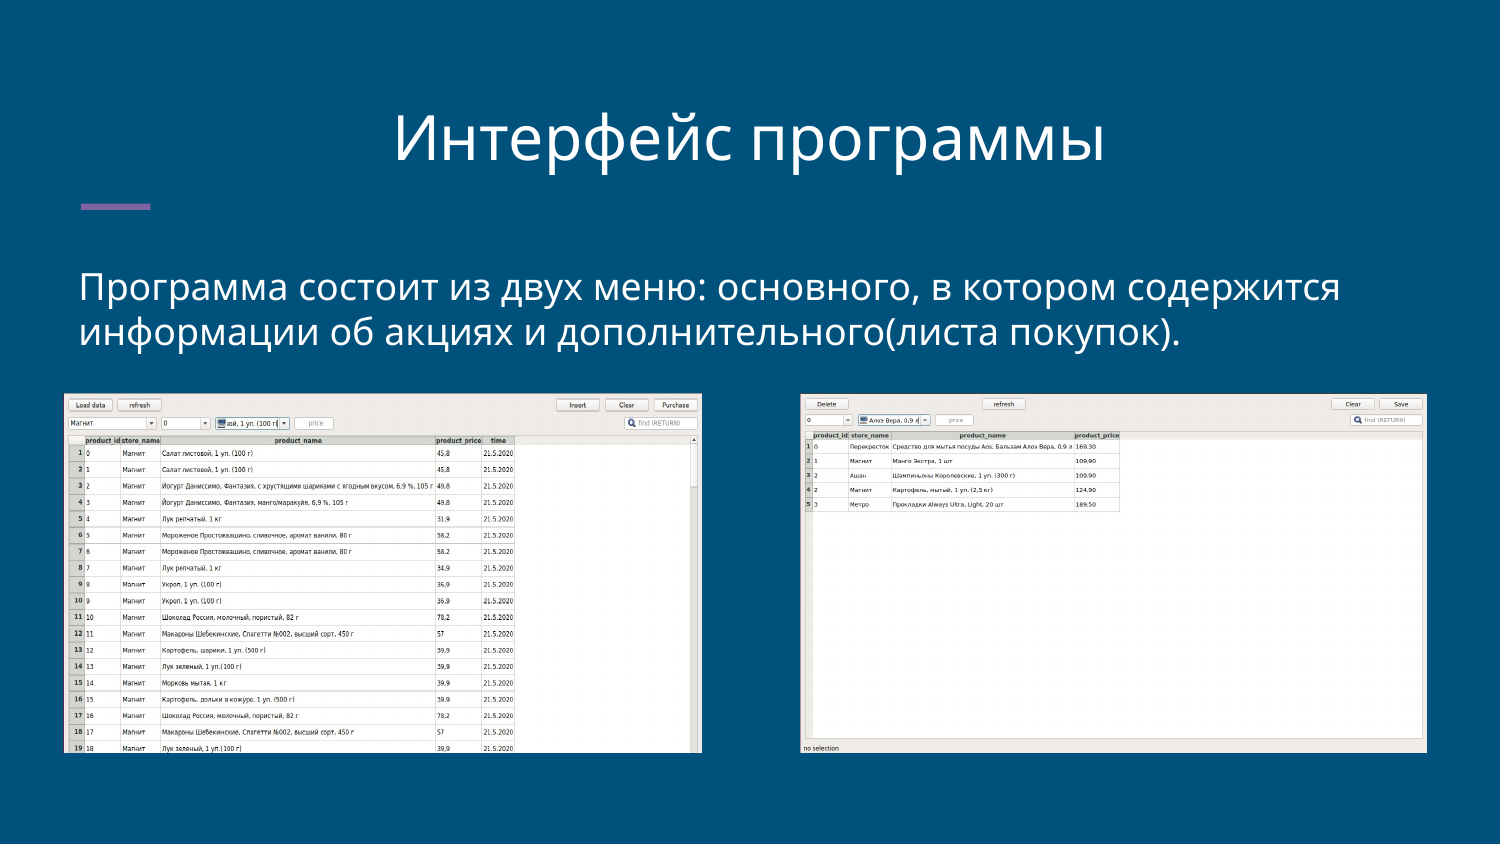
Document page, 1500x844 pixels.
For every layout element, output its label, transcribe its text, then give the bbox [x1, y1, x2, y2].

picture [64, 394, 701, 752]
text_box Программа состоит из двух меню: основного, в котором содержится информации об акциях и дополнительного(листа покупок). [63, 247, 1437, 753]
text_box Интерфейс программы [63, 75, 1437, 188]
picture [801, 394, 1426, 752]
